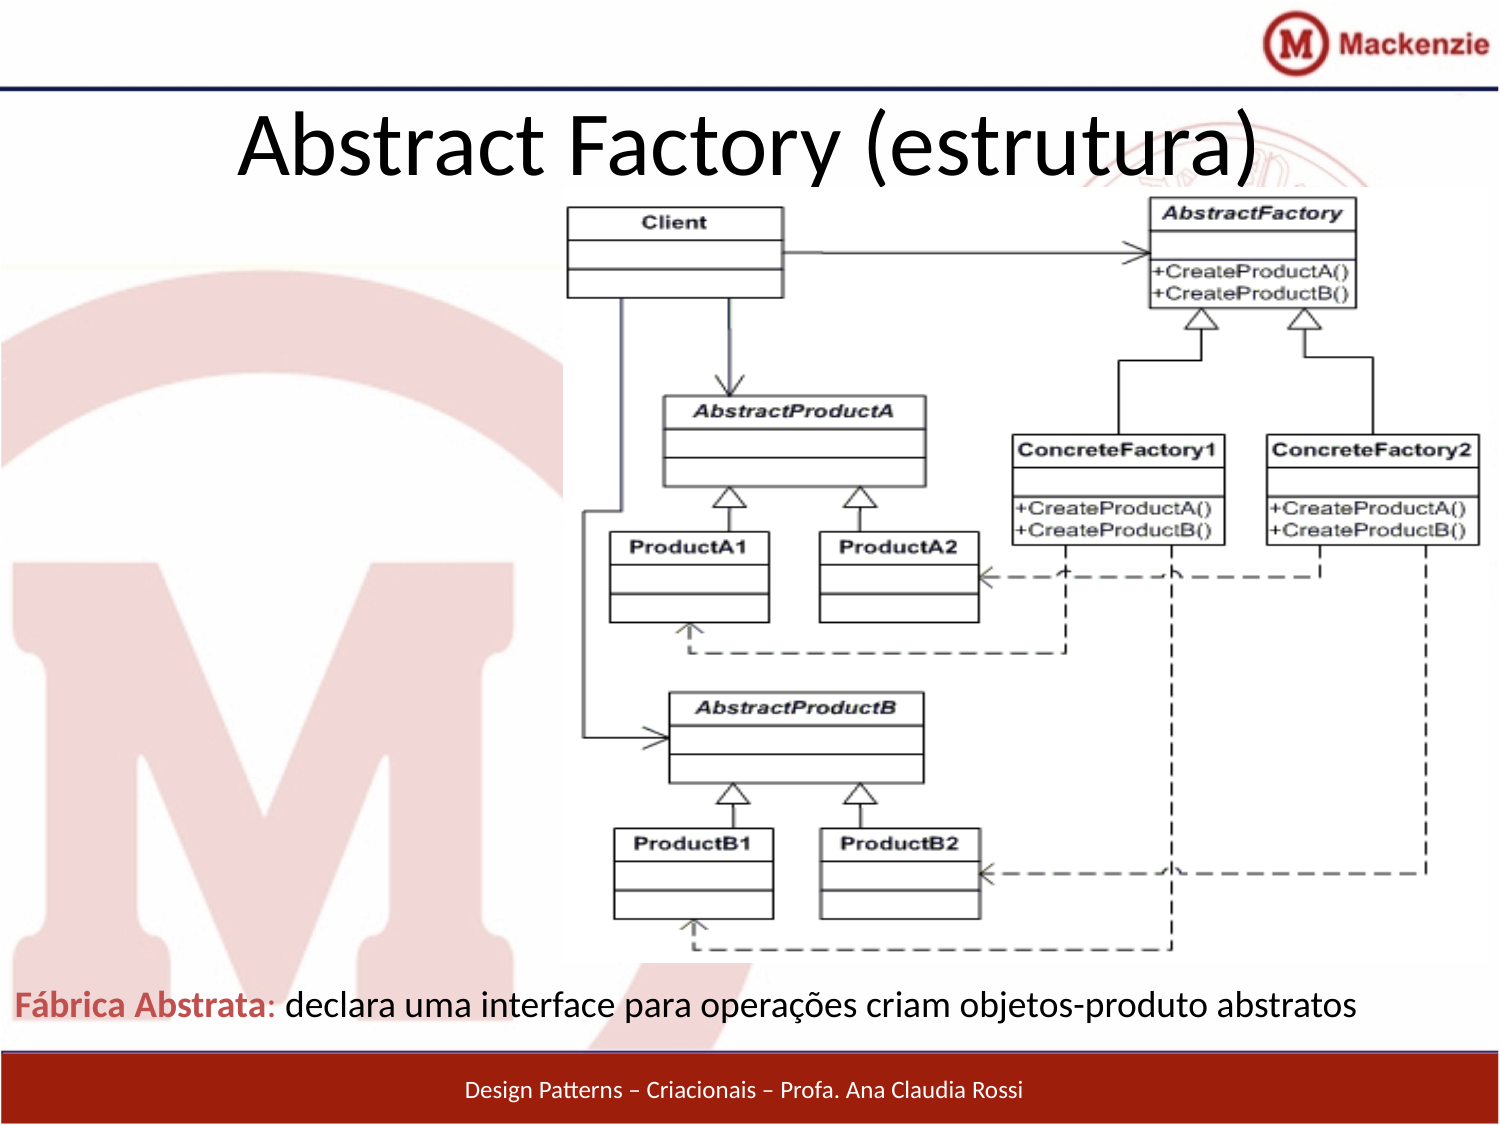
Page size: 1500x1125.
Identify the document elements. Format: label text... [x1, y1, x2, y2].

picture [0, 0, 1499, 972]
text_box Fábrica Abstrata: declara uma interface para operações criam objetos-produto abstratos [0, 972, 1500, 1078]
picture [0, 1078, 1499, 1125]
title Abstract Factory (estrutura) [75, 45, 1425, 233]
text_box Design Patterns – Criacionais – Profa. Ana Claudia Rossi [450, 1066, 1040, 1111]
